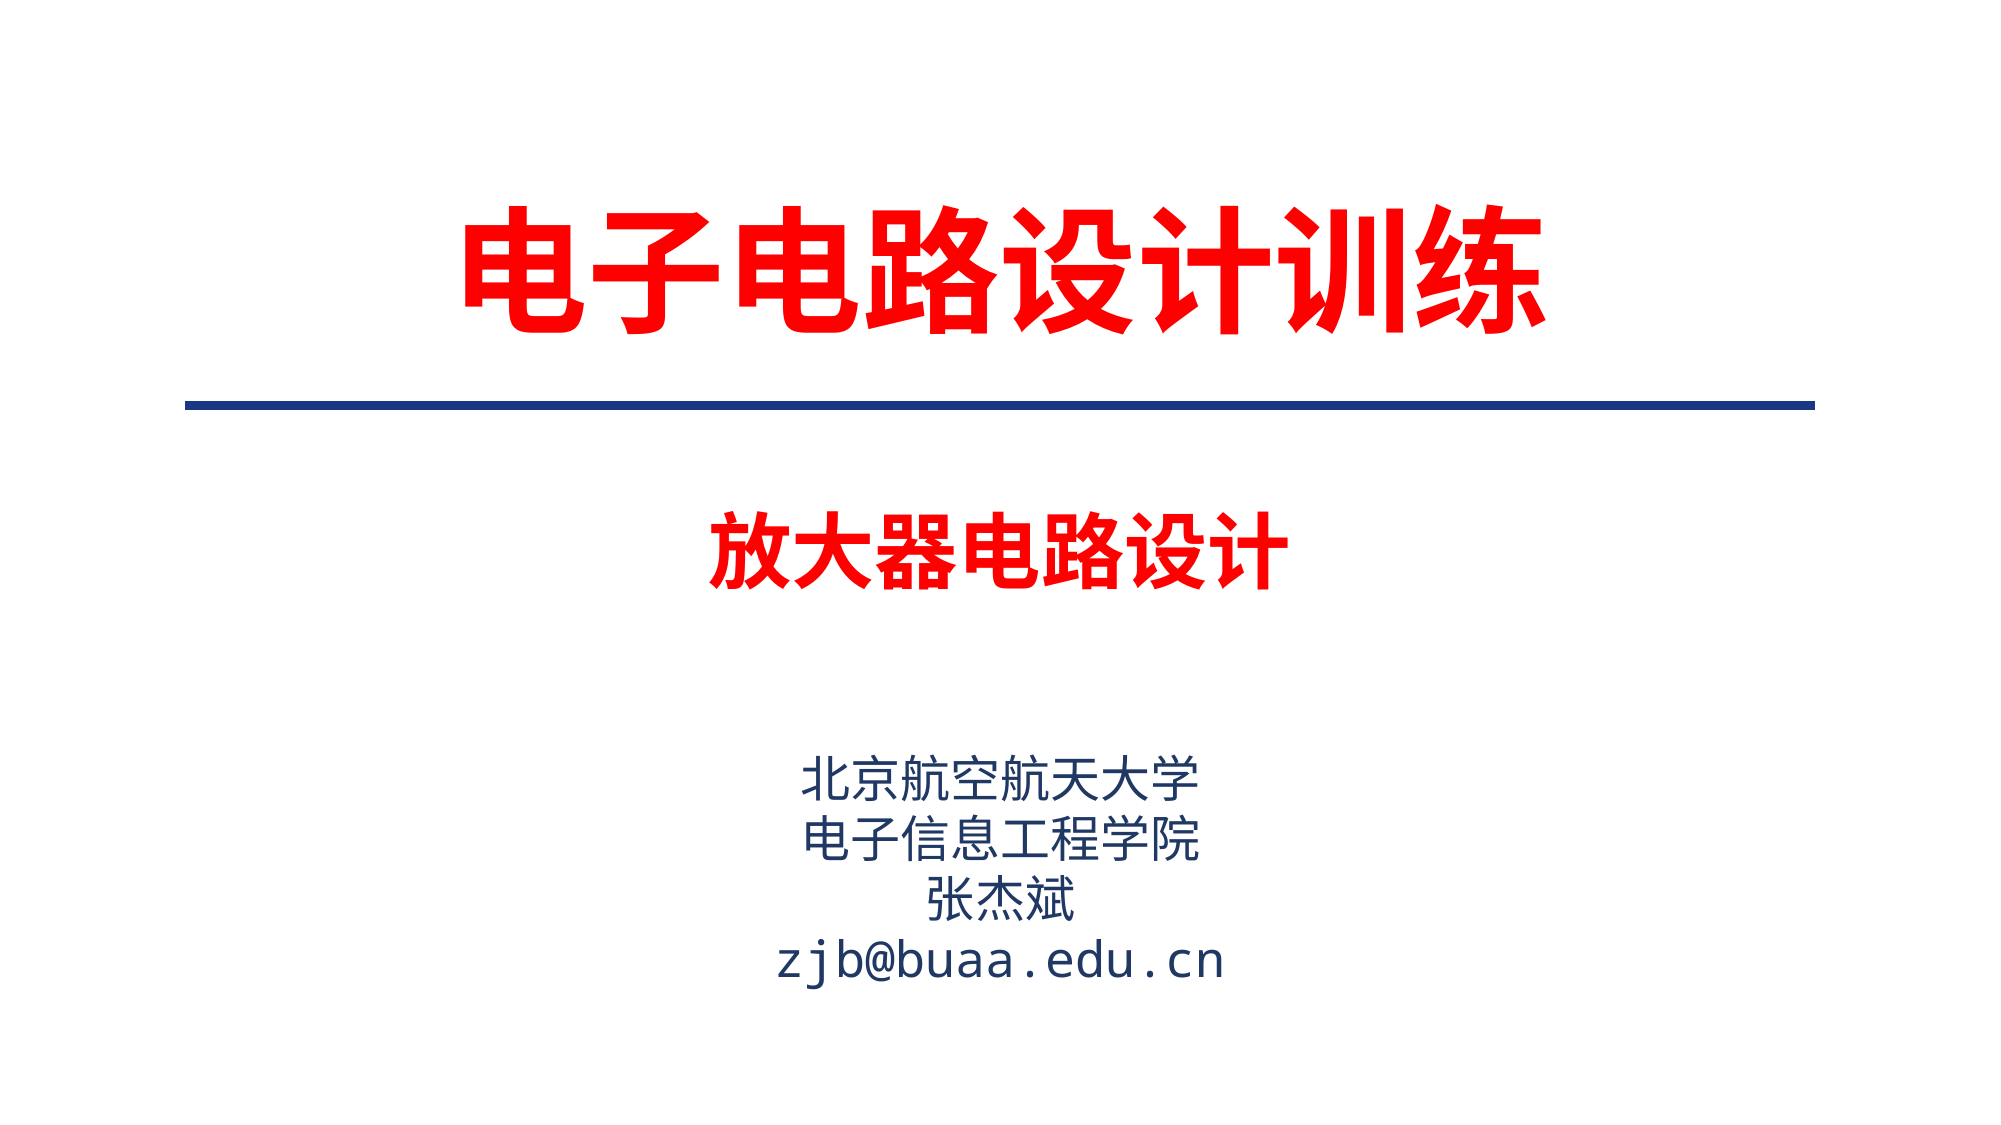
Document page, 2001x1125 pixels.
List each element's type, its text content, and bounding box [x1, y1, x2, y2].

text_box 北京航空航天大学 电子信息工程学院 张杰斌 zjb@buaa.edu.cn [0, 739, 2000, 995]
text_box 放大器电路设计 [693, 491, 1307, 606]
text_box 电子电路设计训练 [0, 177, 2000, 357]
text_box [184, 401, 1816, 410]
